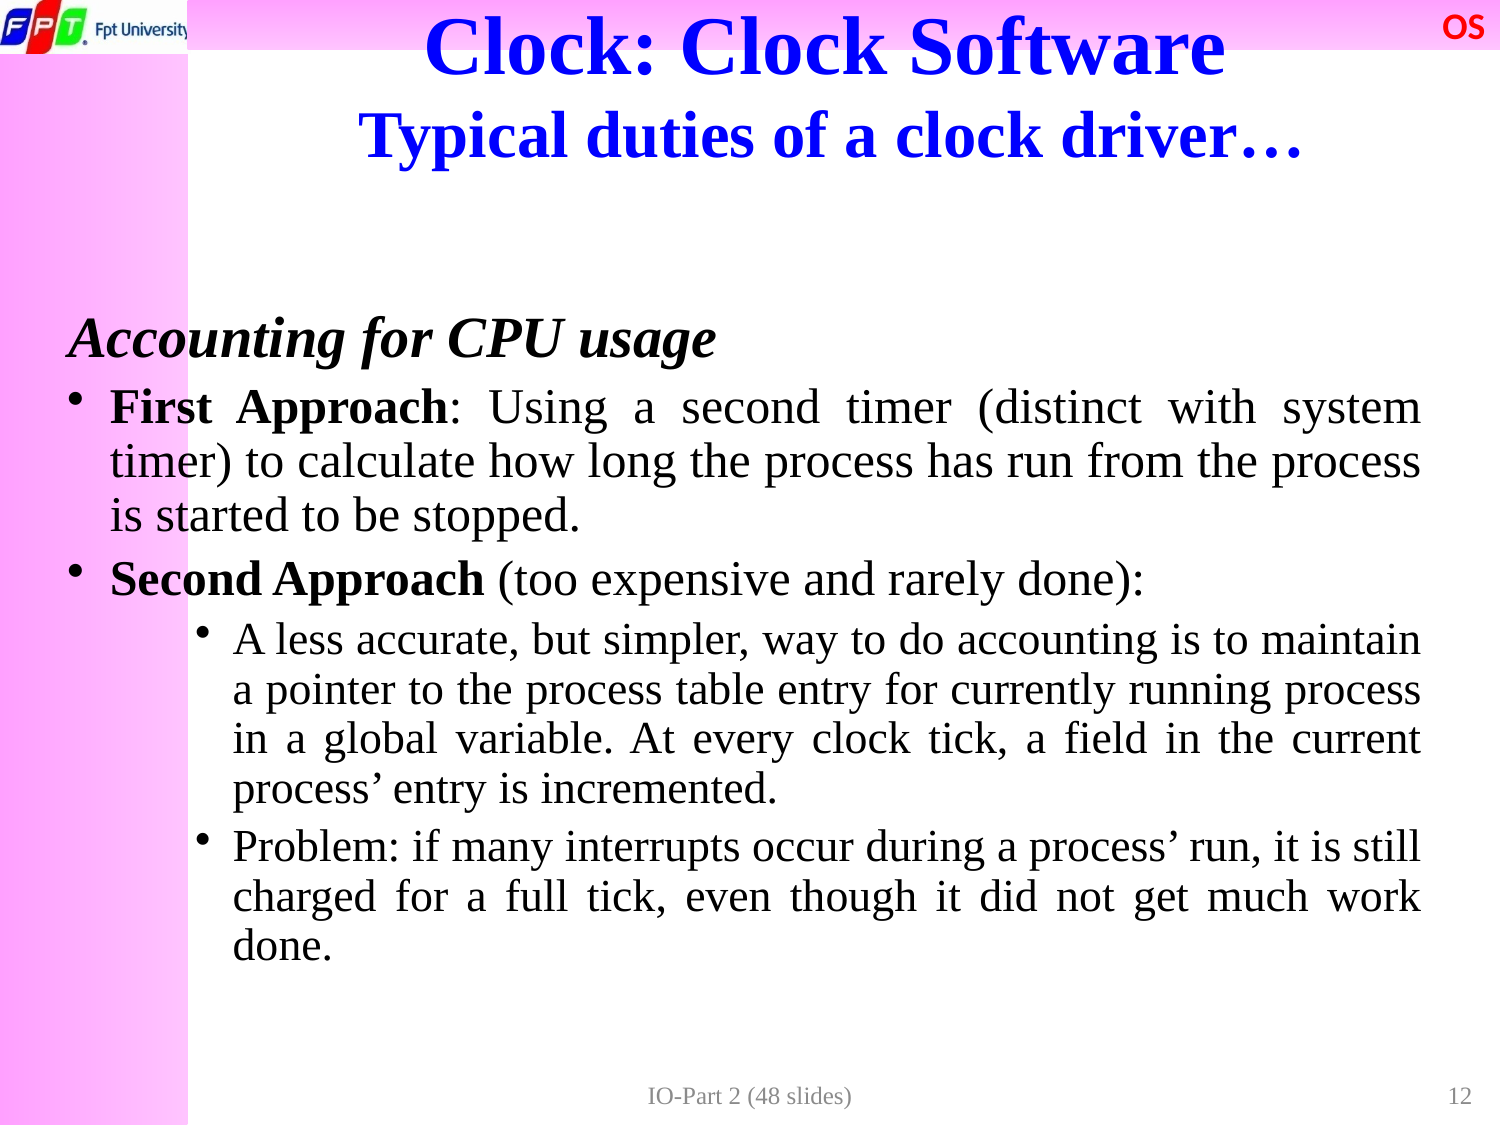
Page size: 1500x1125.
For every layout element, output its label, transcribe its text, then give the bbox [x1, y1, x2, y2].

footer IO-Part 2 (48 slides) [512, 1074, 988, 1116]
list Accounting for CPU usage First Approach: Using a second timer (distinct with system timer) to calculate how long the process has run from the process is started to be stopped. Second Approach (too expensive and rarely done): A less accurate, but simpler, way to do accounting is to maintain a pointer to the process table entry for currently running process in a global variable. At every clock tick, a field in the current process’ entry is incremented. Problem: if many interrupts occur during a process’ run, it is still charged for a full tick, even though it did not get much work done. [50, 299, 1438, 1013]
picture [0, 0, 150, 54]
title Clock: Clock Software Typical duties of a clock driver… [150, 0, 1500, 163]
slide_number 12 [1137, 1074, 1488, 1116]
